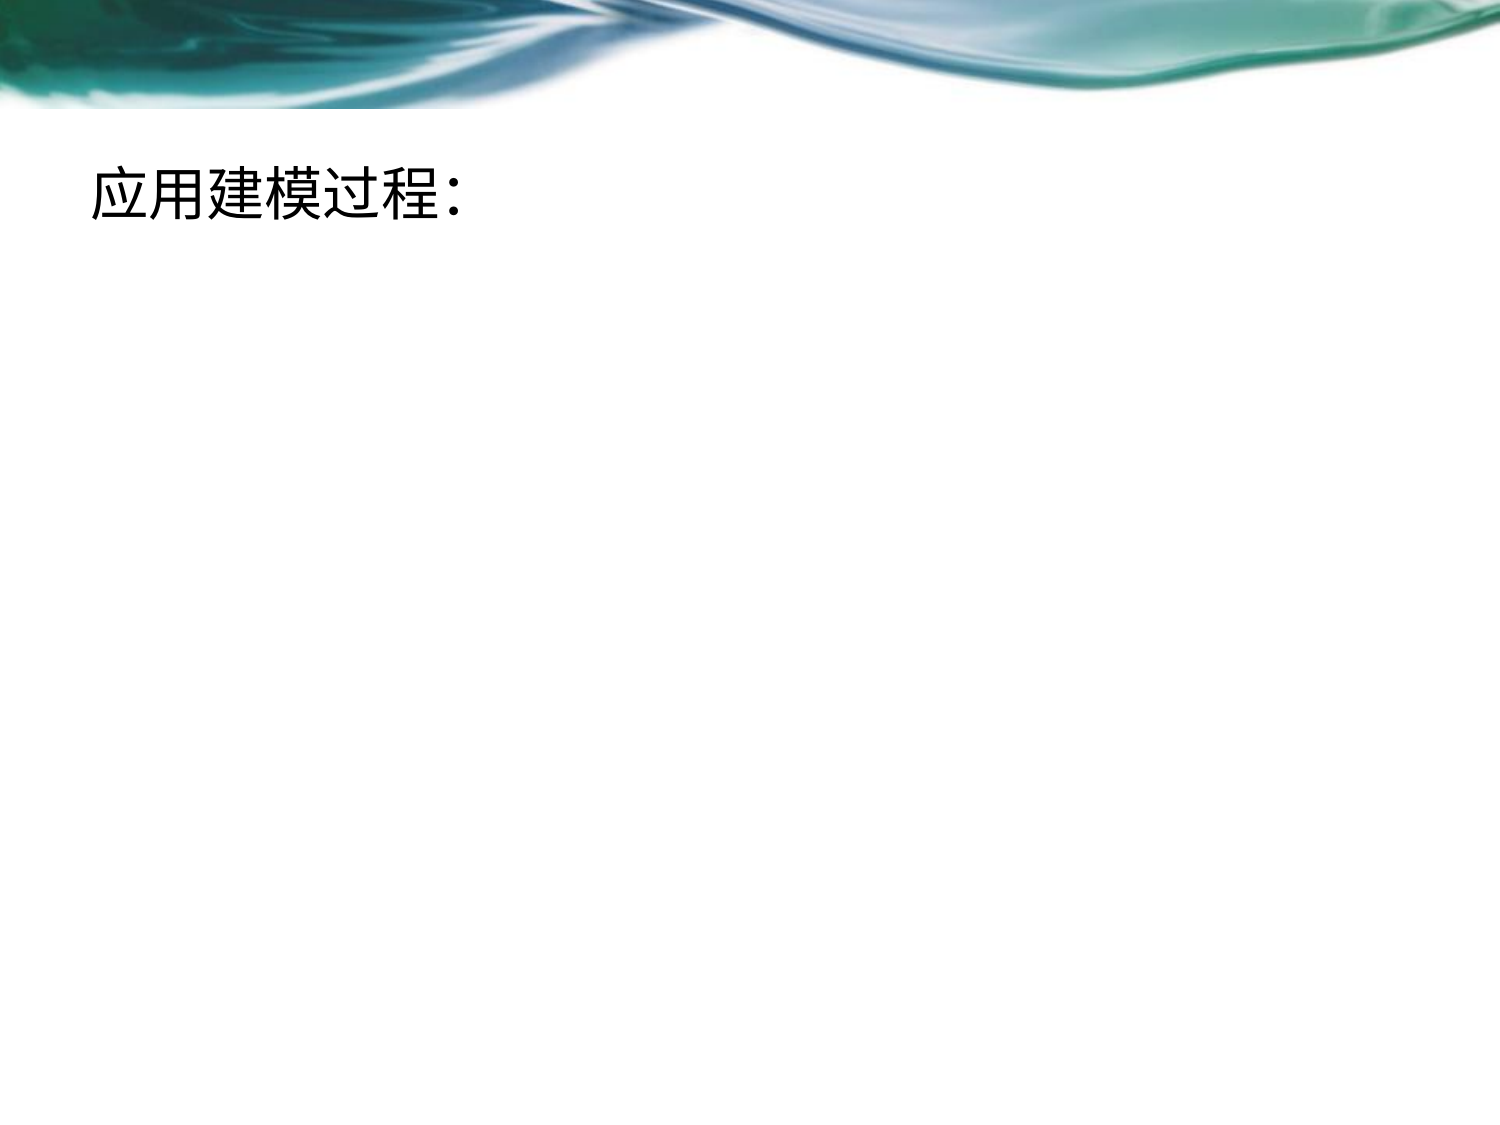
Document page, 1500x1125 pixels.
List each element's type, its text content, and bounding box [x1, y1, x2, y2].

title 应用建模过程： [75, 149, 1425, 300]
picture [0, 0, 1500, 109]
